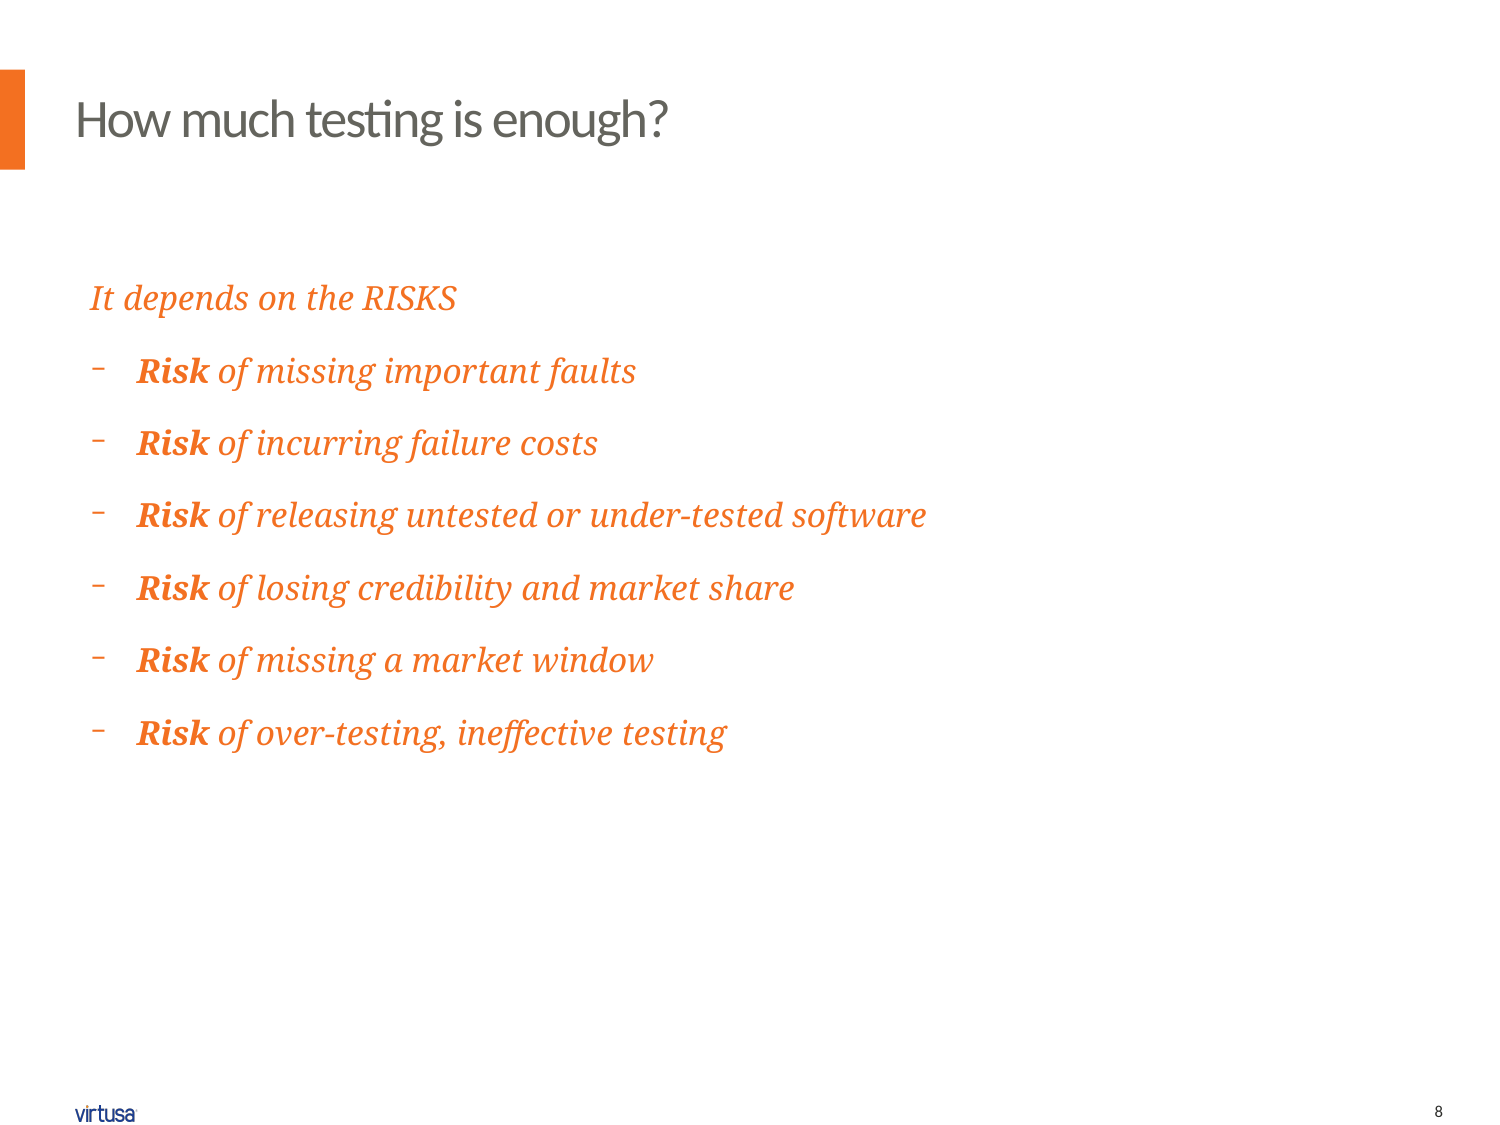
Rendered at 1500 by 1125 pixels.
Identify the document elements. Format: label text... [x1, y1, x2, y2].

title How much testing is enough? [75, 76, 1425, 163]
list It depends on the RISKS Risk of missing important faults Risk of incurring failure costs Risk of releasing untested or under-tested software Risk of losing credibility and market share Risk of missing a market window Risk of over-testing, ineffective testing [75, 249, 1425, 1050]
